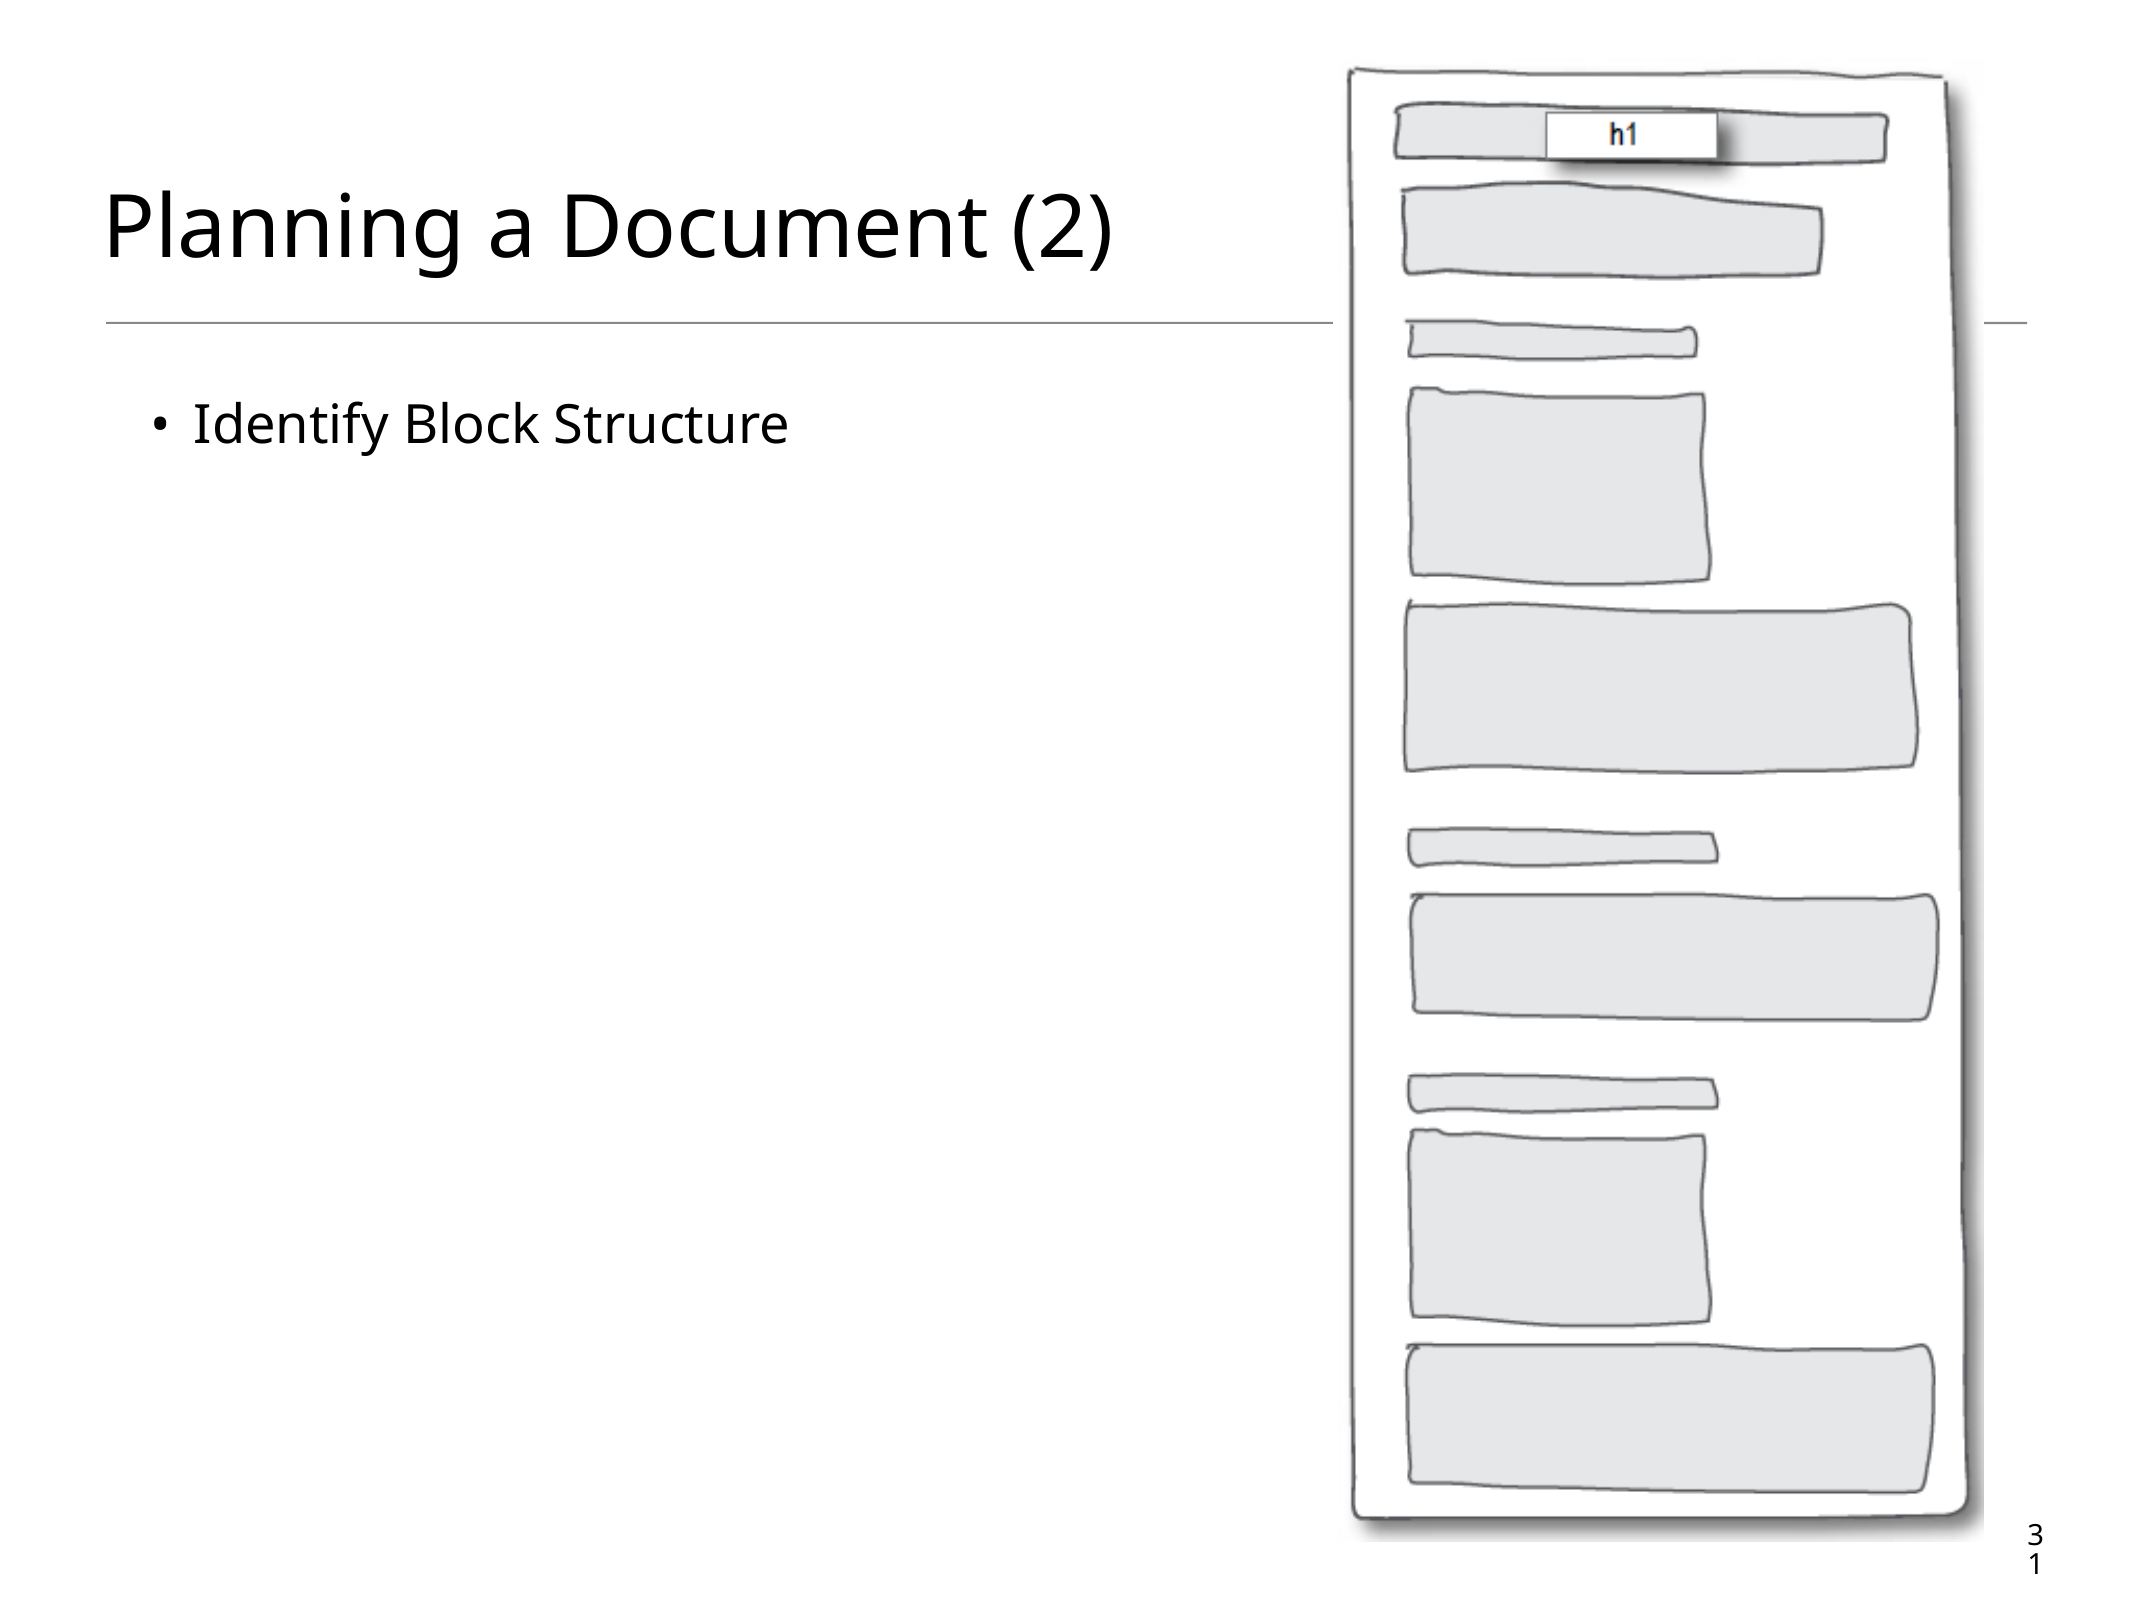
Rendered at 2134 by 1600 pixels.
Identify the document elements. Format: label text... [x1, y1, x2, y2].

slide_number 31 [2012, 1508, 2064, 1559]
picture [1333, 58, 1984, 1542]
title Planning a Document (2) [93, 54, 2040, 284]
list Identify Block Structure [141, 381, 1269, 1459]
